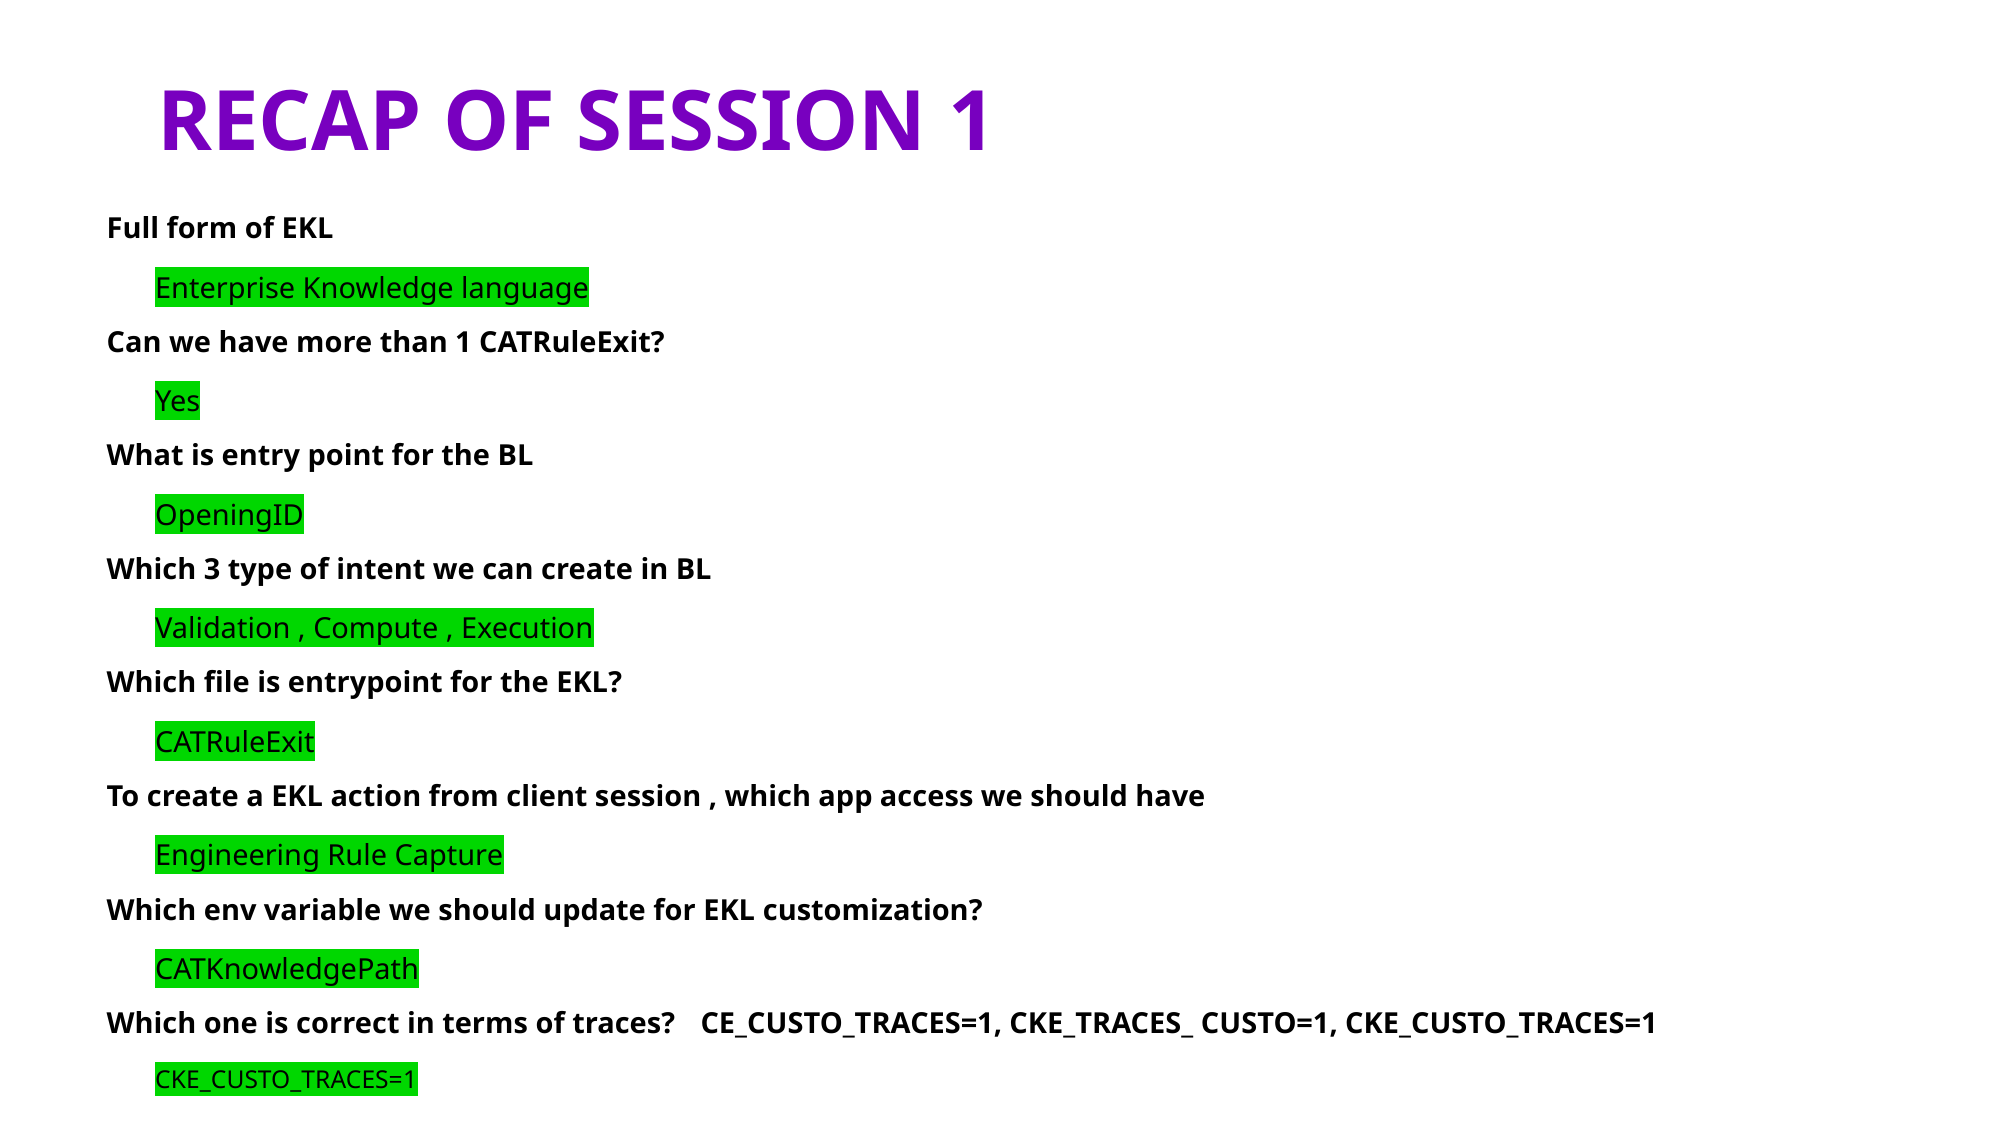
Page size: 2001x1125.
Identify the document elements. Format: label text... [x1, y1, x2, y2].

list Full form of EKL Enterprise Knowledge language Can we have more than 1 CATRuleExit? Yes What is entry point for the BL OpeningID Which 3 type of intent we can create in BL Validation , Compute , Execution Which file is entrypoint for the EKL? CATRuleExit To create a EKL action from client session , which app access we should have Engineering Rule Capture Which env variable we should update for EKL customization? CATKnowledgePath Which one is correct in terms of traces? CE_CUSTO_TRACES=1, CKE_TRACES_ CUSTO=1, CKE_CUSTO_TRACES=1 CKE_CUSTO_TRACES=1 [106, 200, 1890, 1108]
title Recap of session 1 [157, 79, 1890, 161]
